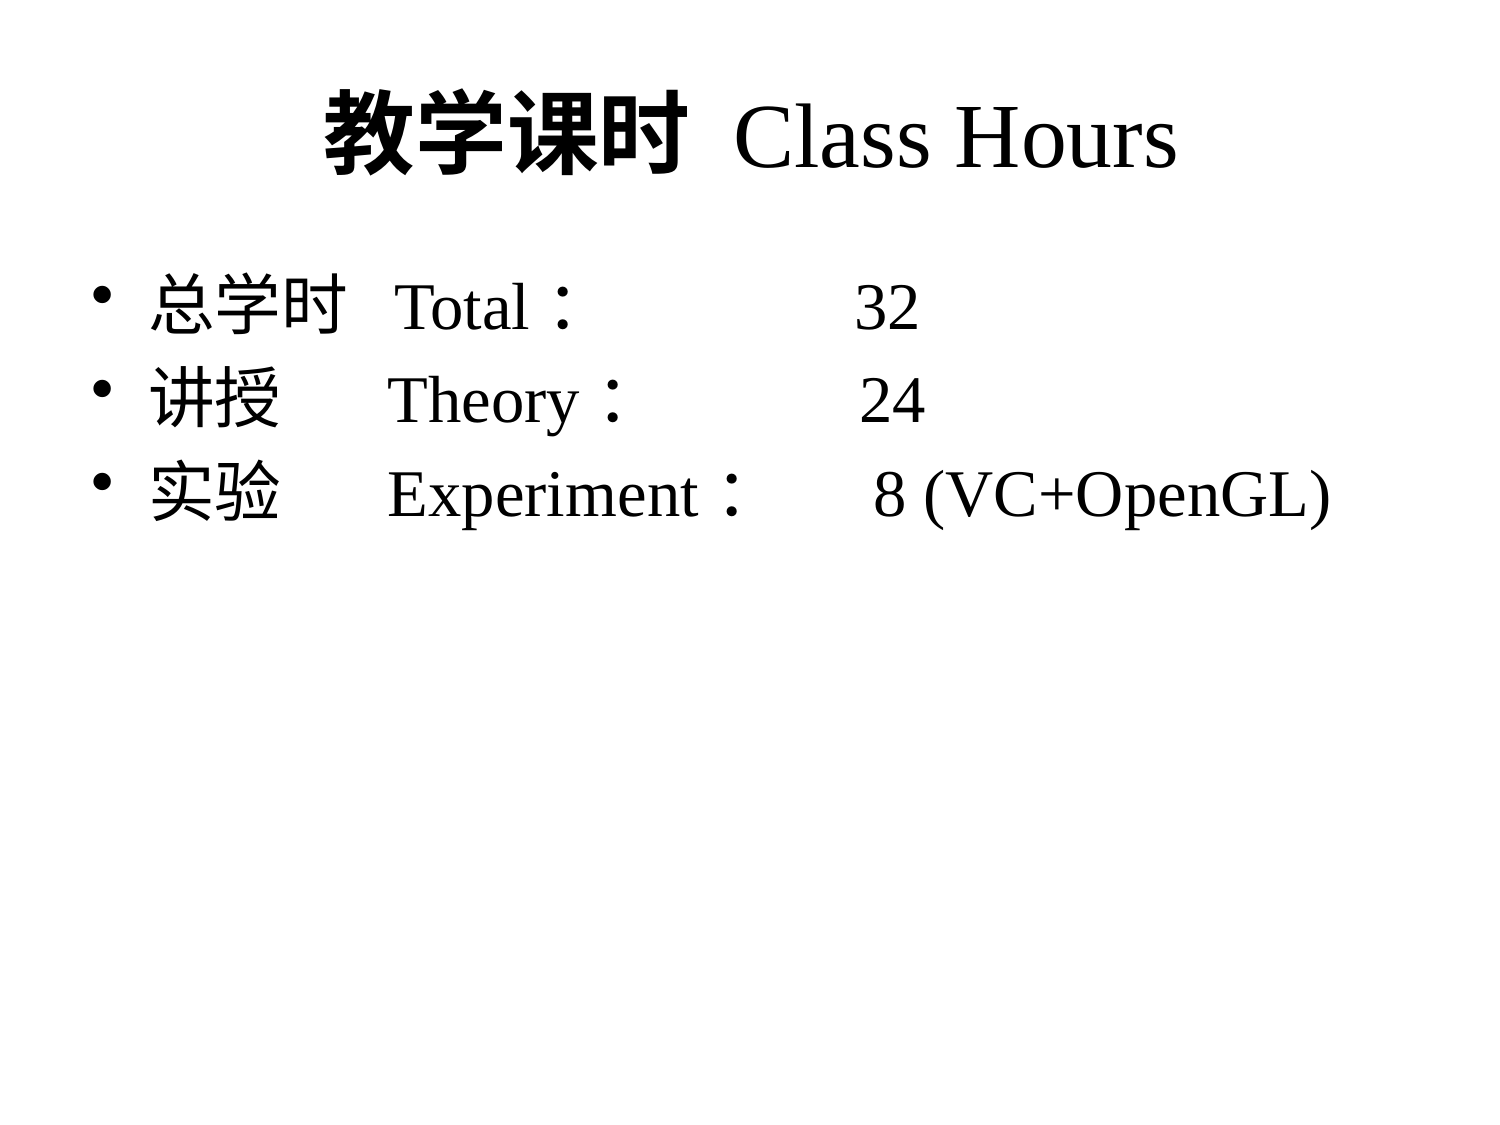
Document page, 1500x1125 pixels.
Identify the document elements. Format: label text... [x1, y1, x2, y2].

title 教学课时 Class Hours [76, 67, 1427, 255]
list 总学时 Total： 32 讲授 Theory： 24 实验 Experiment： 8 (VC+OpenGL) [76, 255, 1427, 998]
